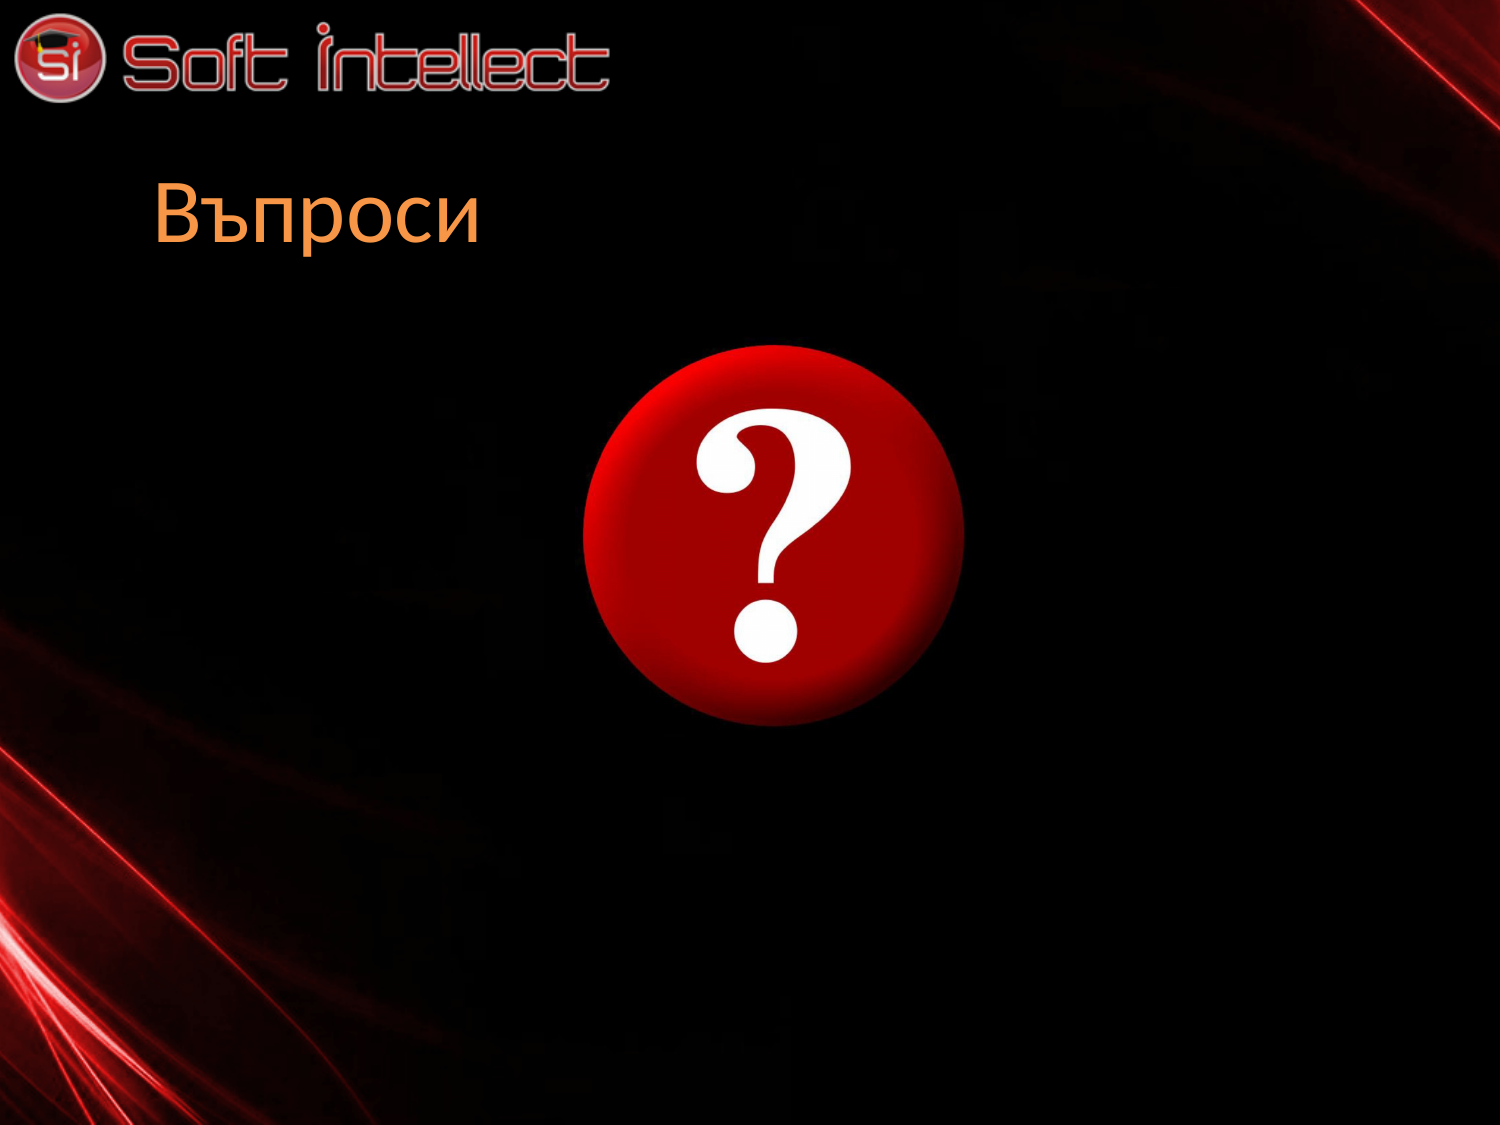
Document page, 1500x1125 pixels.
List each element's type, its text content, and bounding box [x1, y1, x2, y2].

picture [0, 0, 1500, 1125]
text_box Въпроси [137, 112, 1488, 300]
text_box [125, 274, 1375, 1018]
